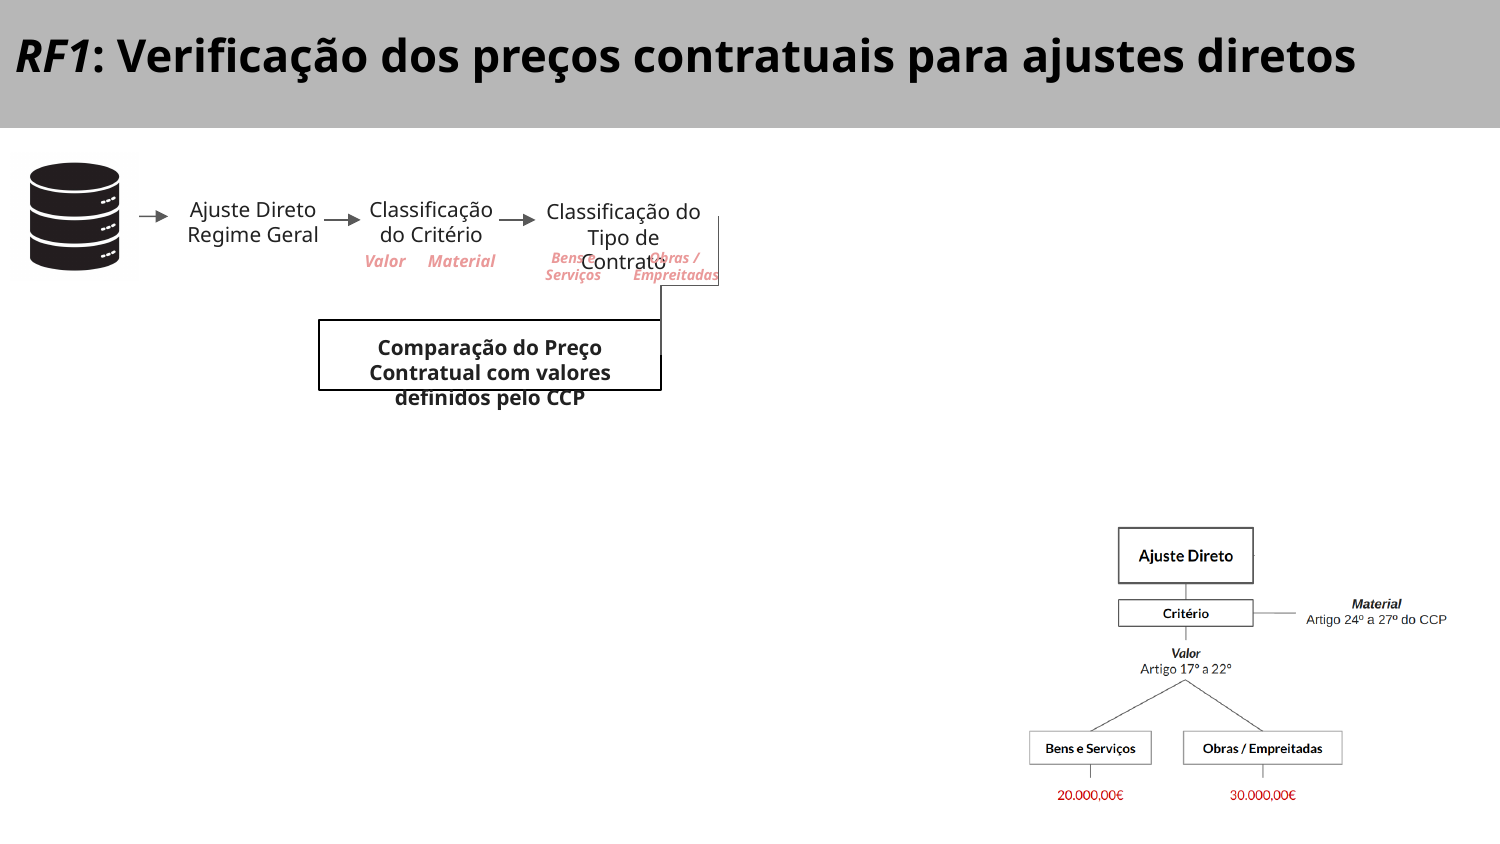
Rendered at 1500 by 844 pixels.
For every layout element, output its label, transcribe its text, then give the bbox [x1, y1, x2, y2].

title RF1: Verificação dos preços contratuais para ajustes diretos [0, 0, 1500, 128]
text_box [10, 152, 757, 390]
picture [1003, 509, 1453, 807]
